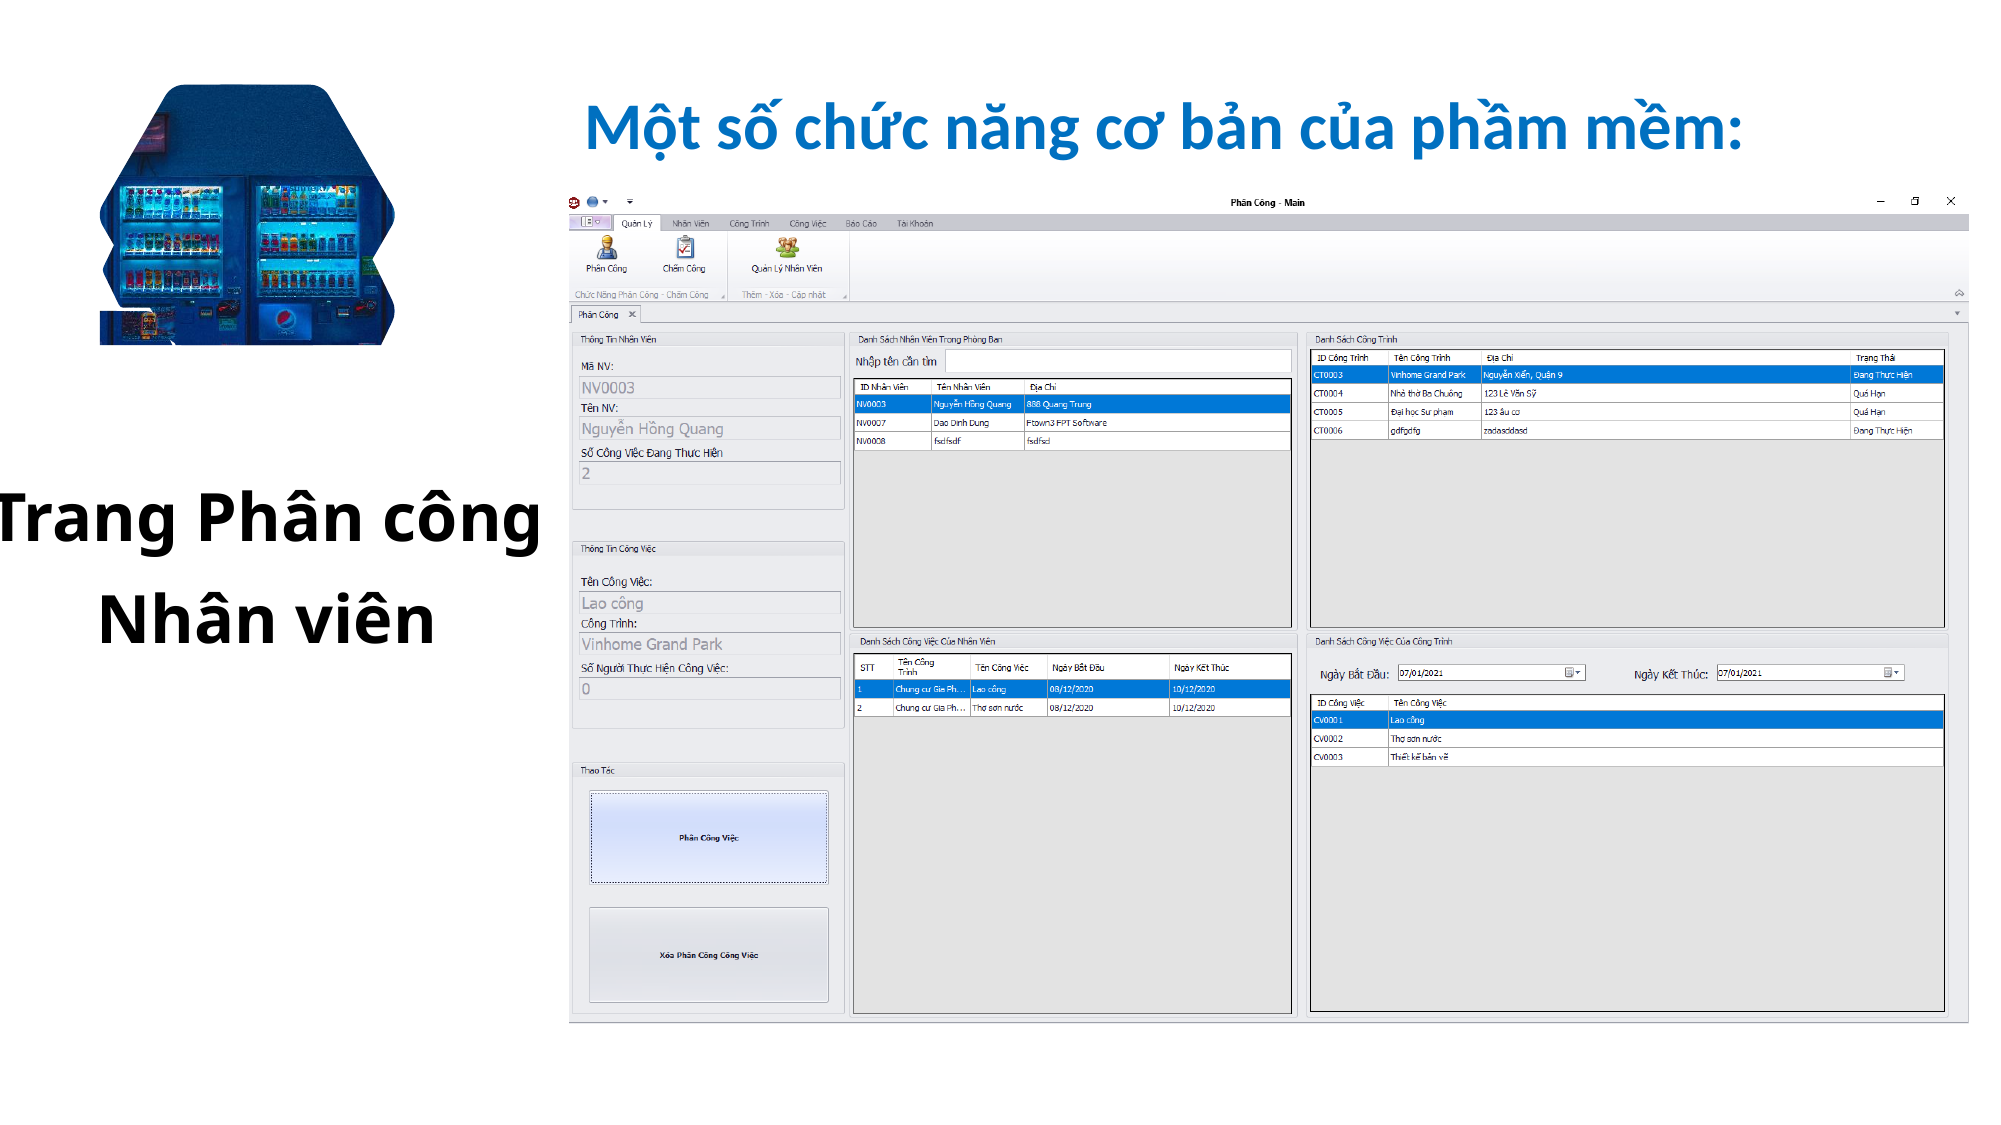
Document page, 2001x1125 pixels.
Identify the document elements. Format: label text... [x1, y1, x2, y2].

text_box Trang Phân công Nhân viên [0, 461, 560, 665]
text_box Một số chức năng cơ bản của phầm mềm: [569, 84, 2000, 194]
picture [99, 84, 395, 346]
picture [569, 193, 1969, 1024]
